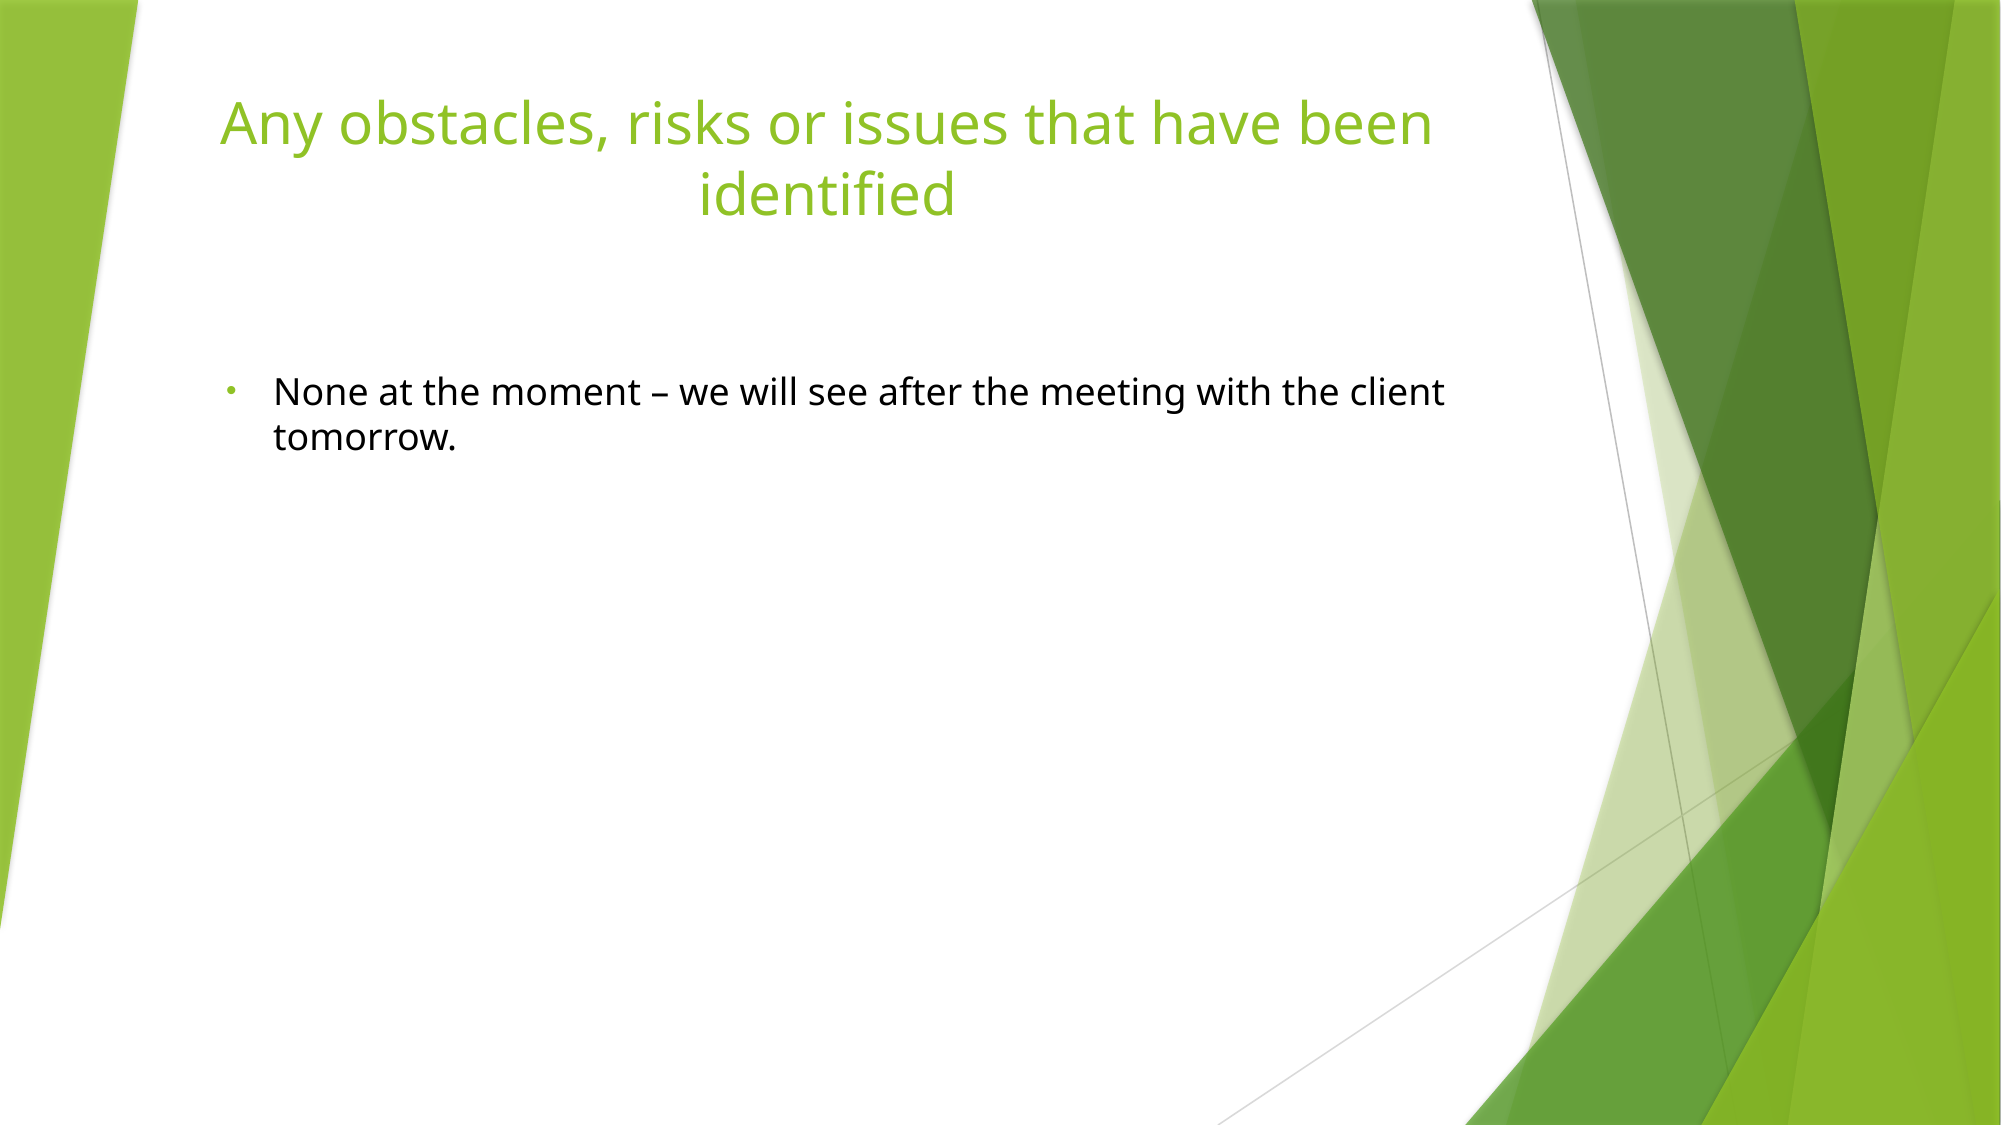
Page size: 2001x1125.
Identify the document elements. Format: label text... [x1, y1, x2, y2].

title Any obstacles, risks or issues that have been identified [134, 136, 1522, 295]
subtitle None at the moment – we will see after the meeting with the client tomorrow. [211, 360, 1486, 755]
